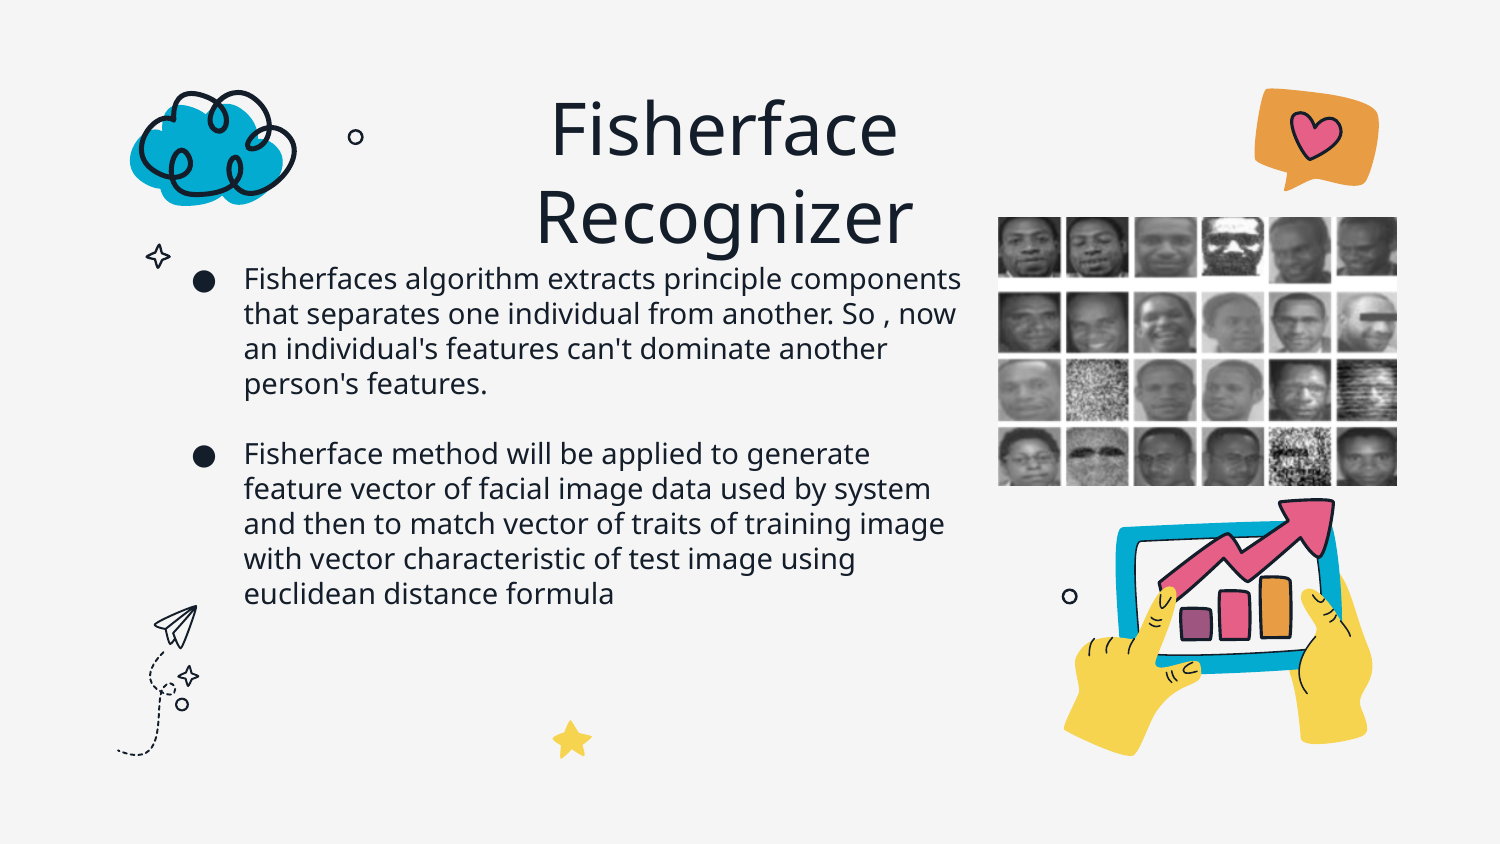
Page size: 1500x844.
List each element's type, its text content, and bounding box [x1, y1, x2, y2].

text_box [273, 265, 1116, 684]
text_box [116, 604, 200, 757]
text_box [552, 720, 593, 759]
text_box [1251, 88, 1384, 192]
text_box Fisherfaces algorithm extracts principle components that separates one individual from another. So , now an individual's features can't dominate another person's features. Fisherface method will be applied to generate feature vector of facial image data used by system and then to match vector of traits of training image with vector characteristic of test image using euclidean distance formula [153, 245, 989, 664]
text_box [116, 89, 300, 207]
picture [998, 217, 1398, 486]
text_box [110, 71, 889, 166]
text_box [1061, 499, 1384, 757]
title Fisherface Recognizer [351, 82, 1099, 176]
text_box [145, 252, 153, 261]
